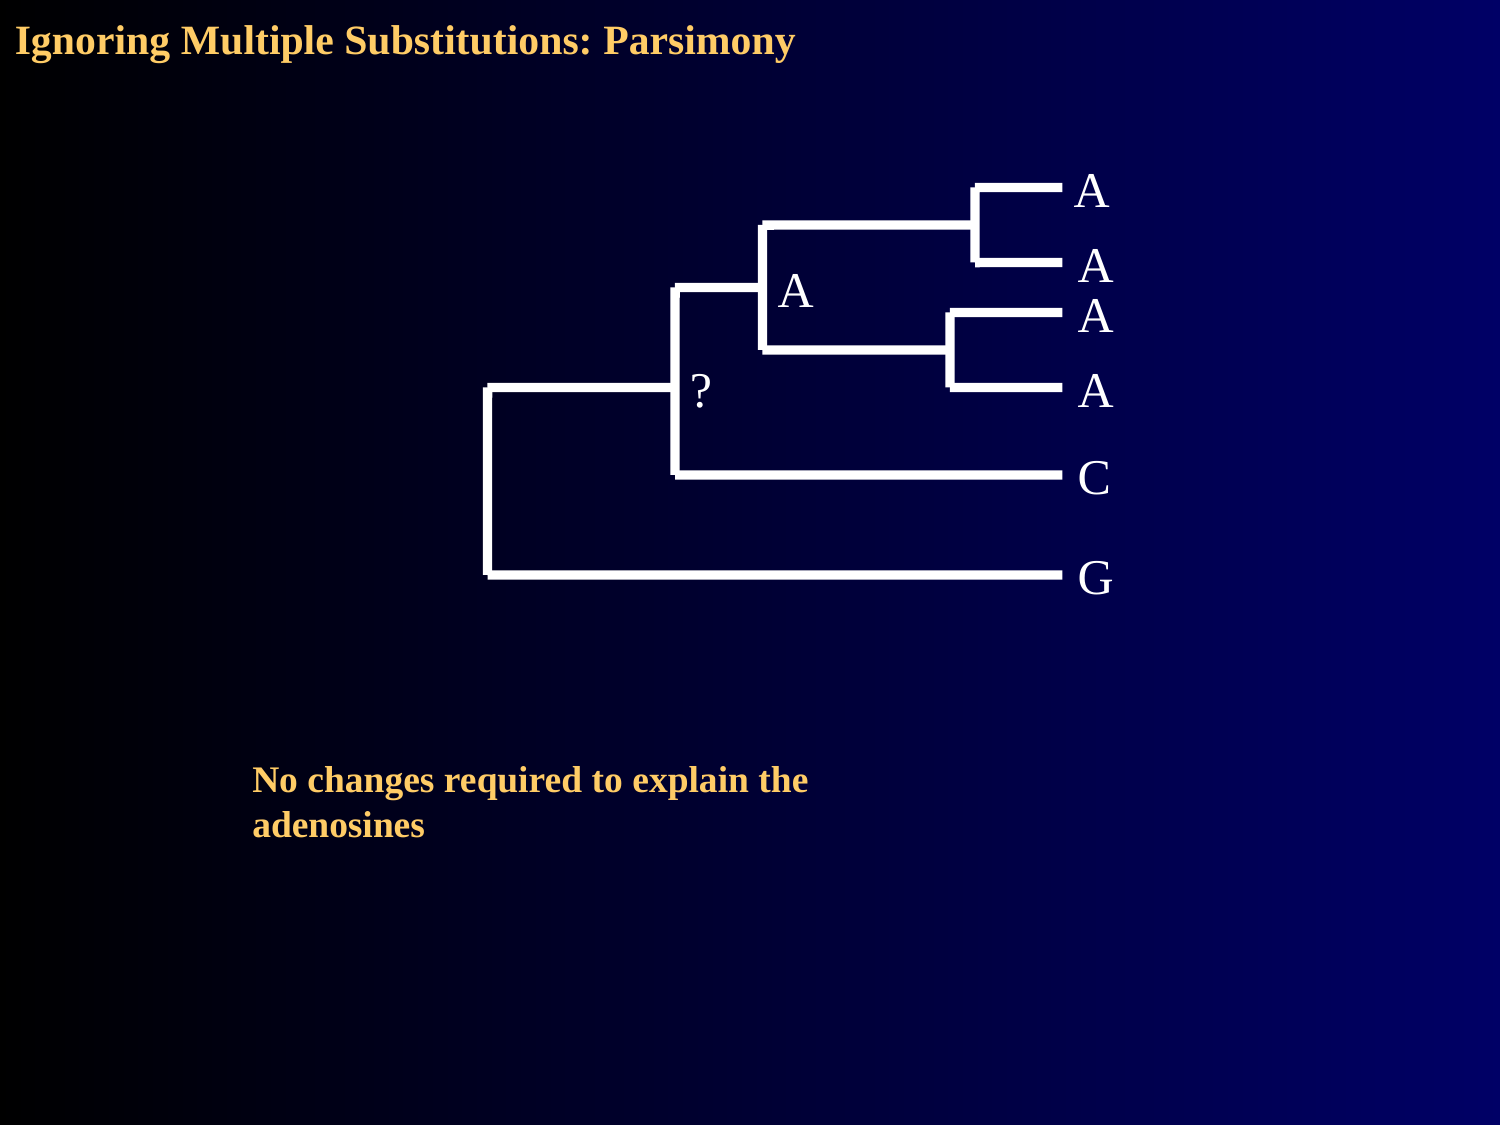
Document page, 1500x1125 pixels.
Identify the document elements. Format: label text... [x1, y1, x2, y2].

text_box A [1062, 274, 1129, 349]
text_box A [762, 249, 829, 325]
text_box ? [675, 349, 728, 425]
text_box A [1058, 149, 1125, 225]
text_box Ignoring Multiple Substitutions: Parsimony [0, 0, 1275, 75]
text_box C [1062, 437, 1126, 513]
text_box G [1062, 537, 1129, 613]
text_box No changes required to explain the adenosines [237, 712, 838, 888]
text_box A [1062, 349, 1129, 425]
text_box A [1062, 224, 1129, 274]
